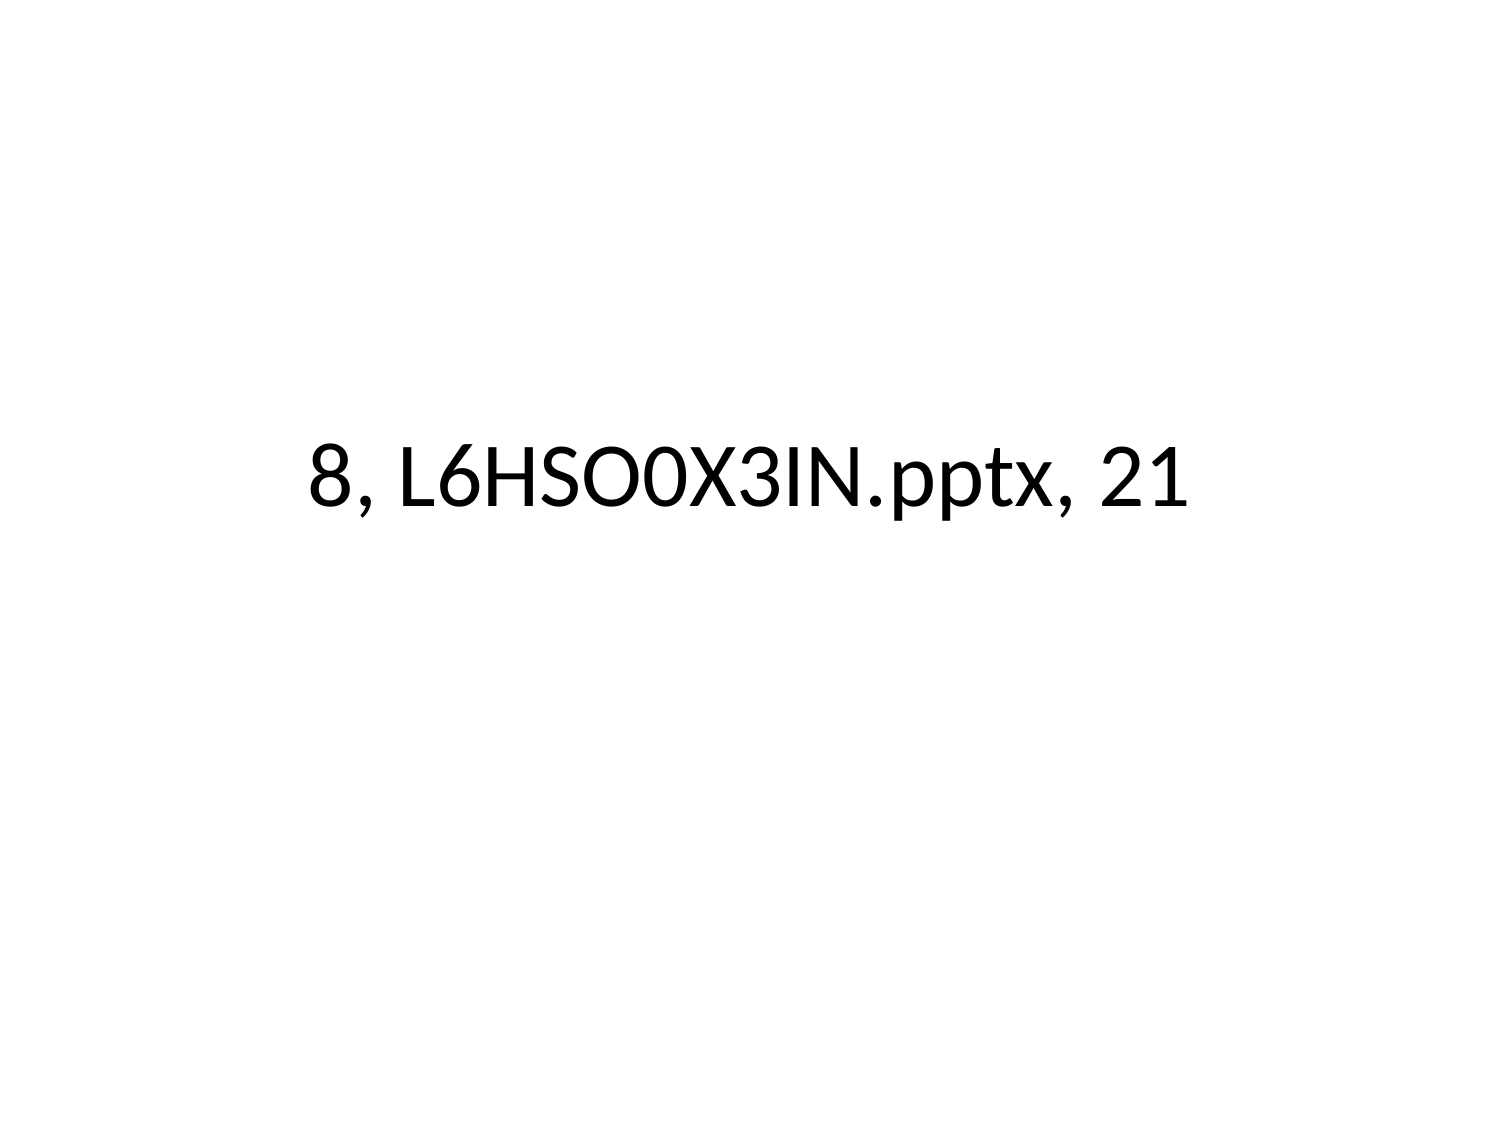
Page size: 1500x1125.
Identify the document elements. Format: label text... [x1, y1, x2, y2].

title 8, L6HSO0X3IN.pptx, 21 [112, 349, 1388, 591]
